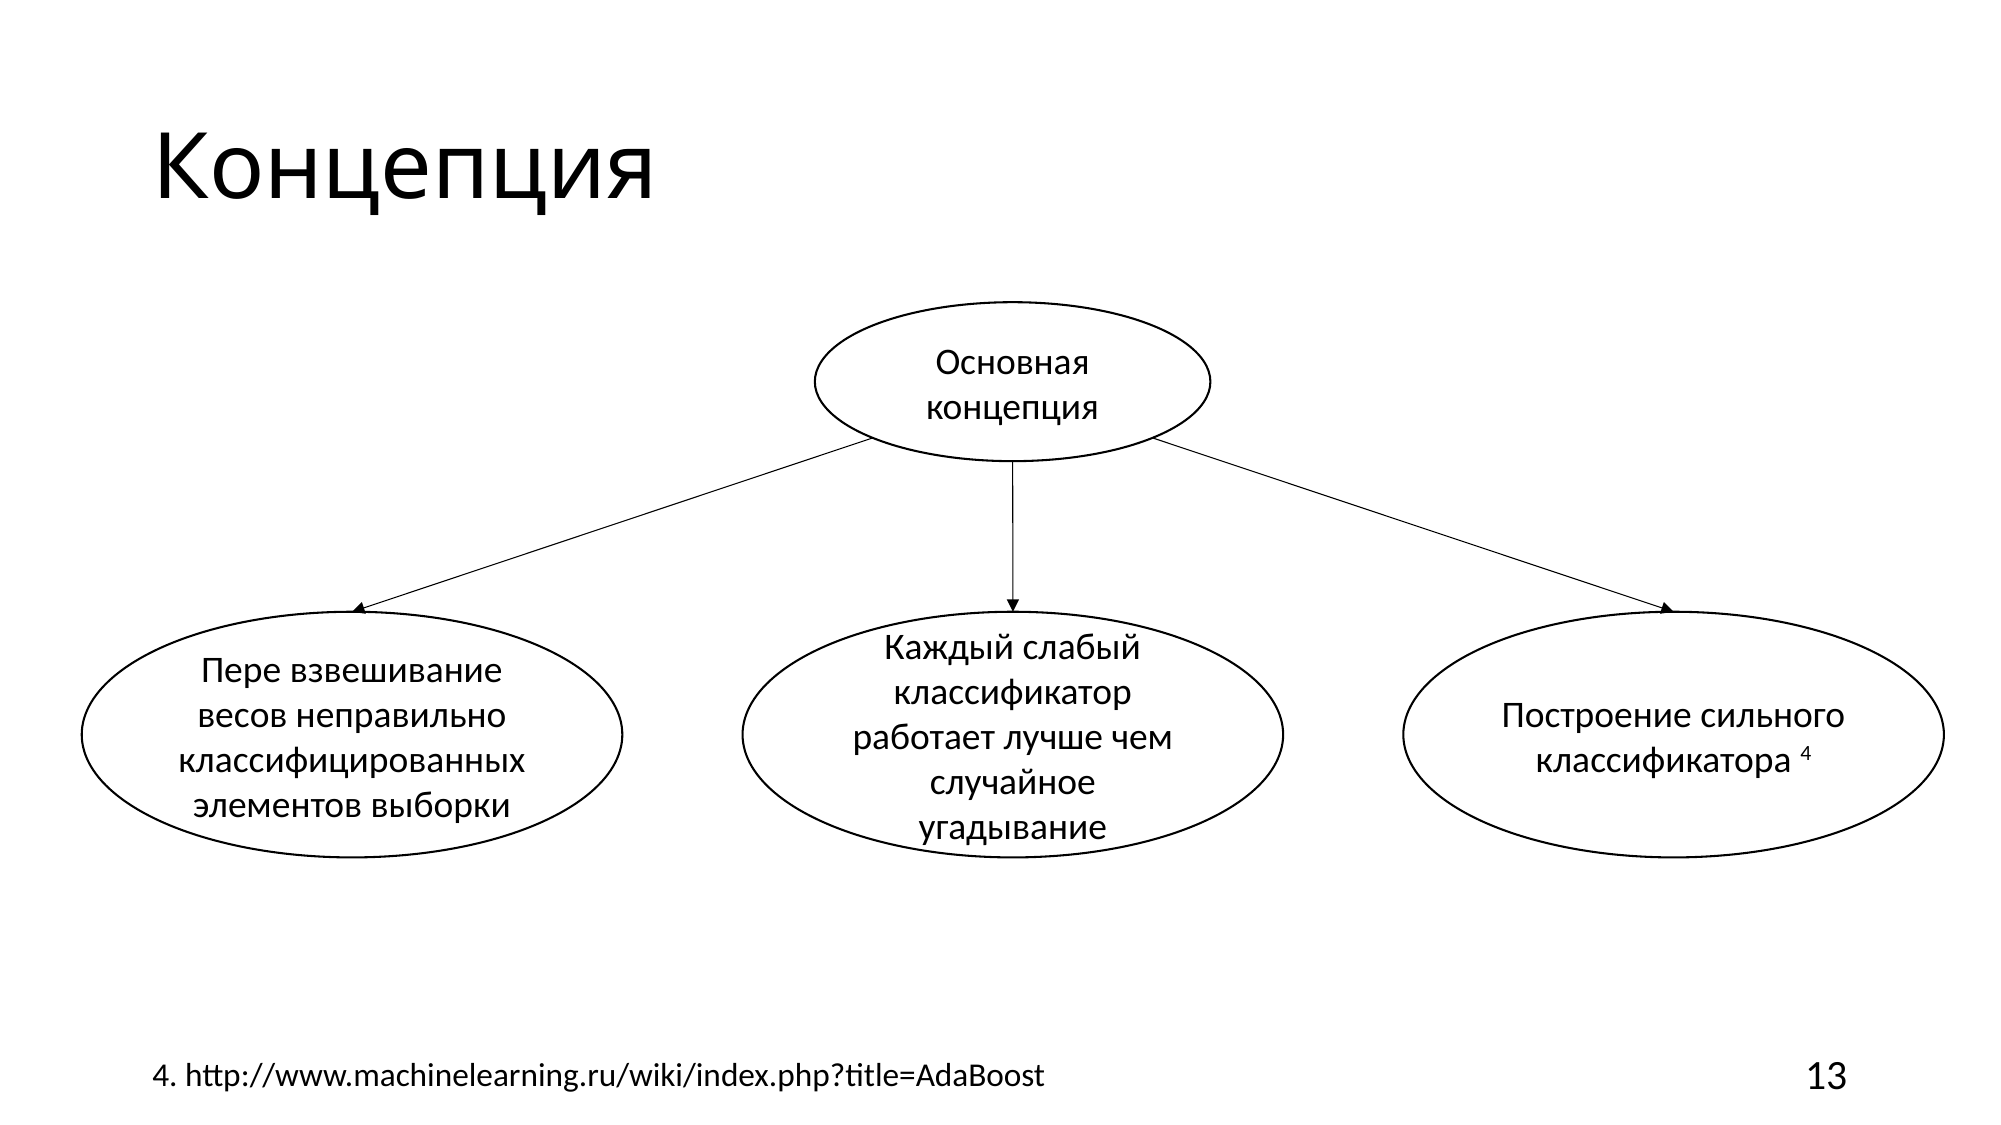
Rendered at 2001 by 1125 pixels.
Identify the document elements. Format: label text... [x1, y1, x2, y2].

text_box Каждый слабый классификатор работает лучше чем случайное угадывание [741, 610, 1285, 859]
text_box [1152, 437, 1674, 612]
text_box Основная концепция [813, 301, 1212, 463]
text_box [351, 437, 873, 612]
title Концепция [137, 59, 1863, 278]
footer 4. http://www.machinelearning.ru/wiki/index.php?title=AdaBoost [137, 1042, 1125, 1103]
text_box Пере взвешивание весов неправильно классифицированных элементов выборки [80, 610, 624, 859]
slide_number 13 [1412, 1042, 1863, 1103]
